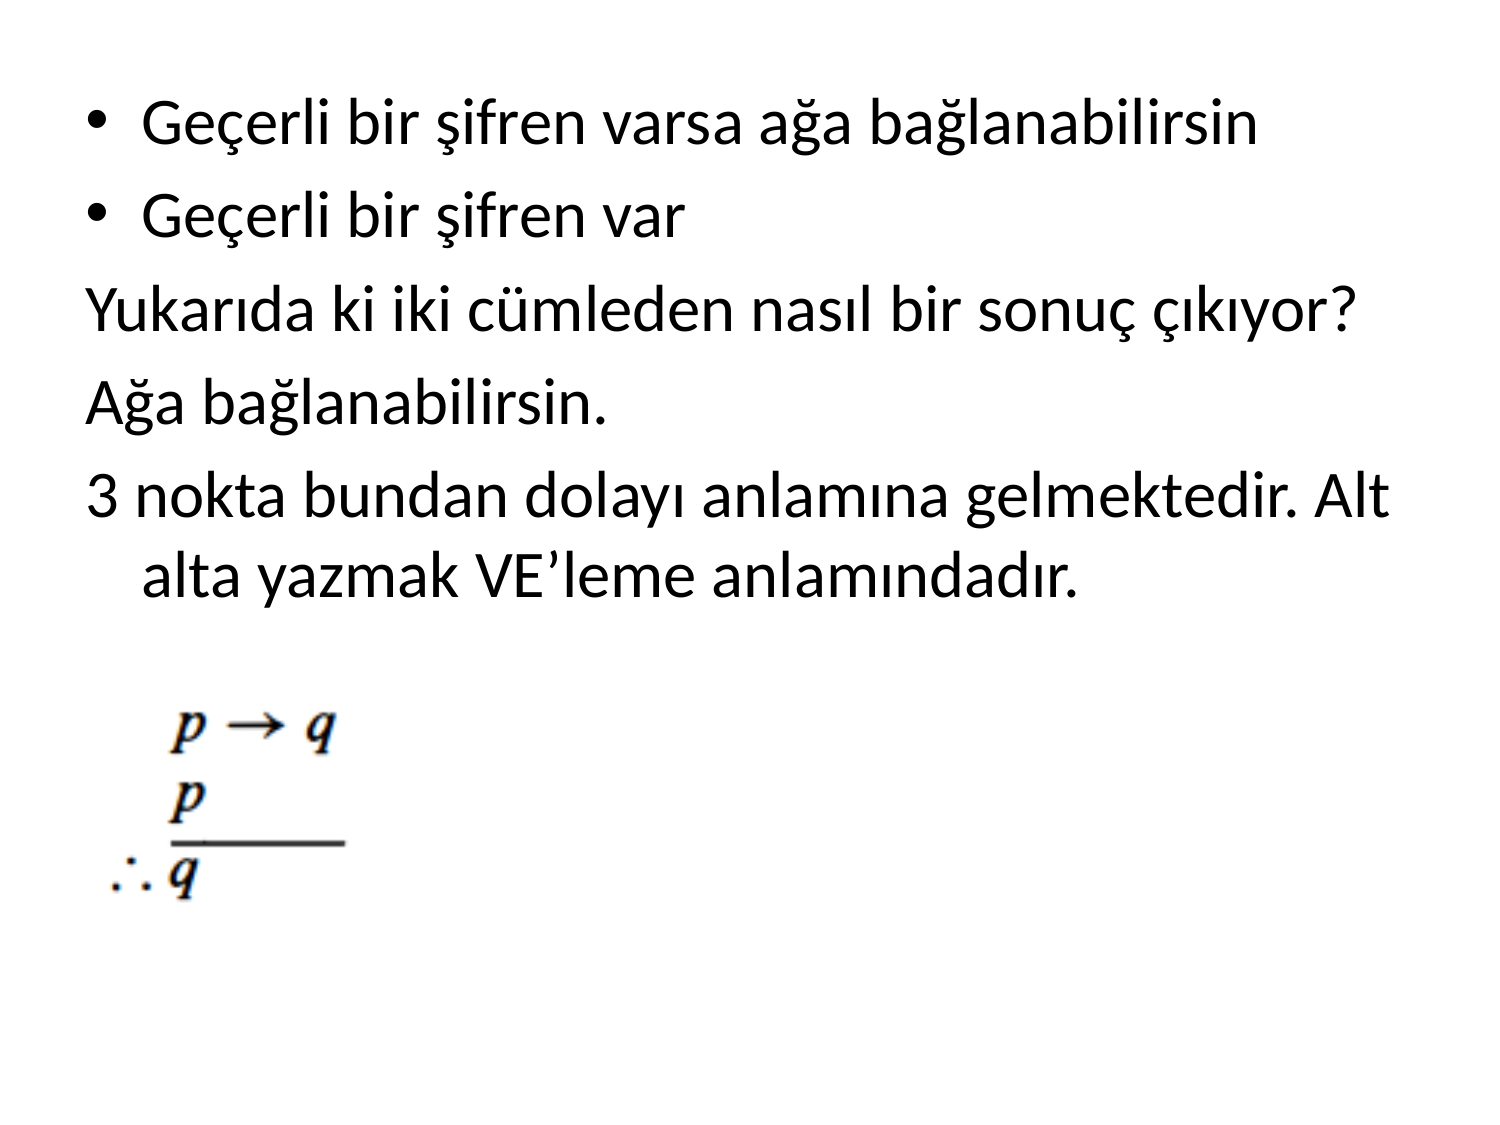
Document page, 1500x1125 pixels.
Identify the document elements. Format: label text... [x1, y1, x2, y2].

picture [81, 667, 456, 926]
list Geçerli bir şifren varsa ağa bağlanabilirsin Geçerli bir şifren var Yukarıda ki iki cümleden nasıl bir sonuç çıkıyor? Ağa bağlanabilirsin. 3 nokta bundan dolayı anlamına gelmektedir. Alt alta yazmak VE’leme anlamındadır. [70, 70, 1421, 813]
